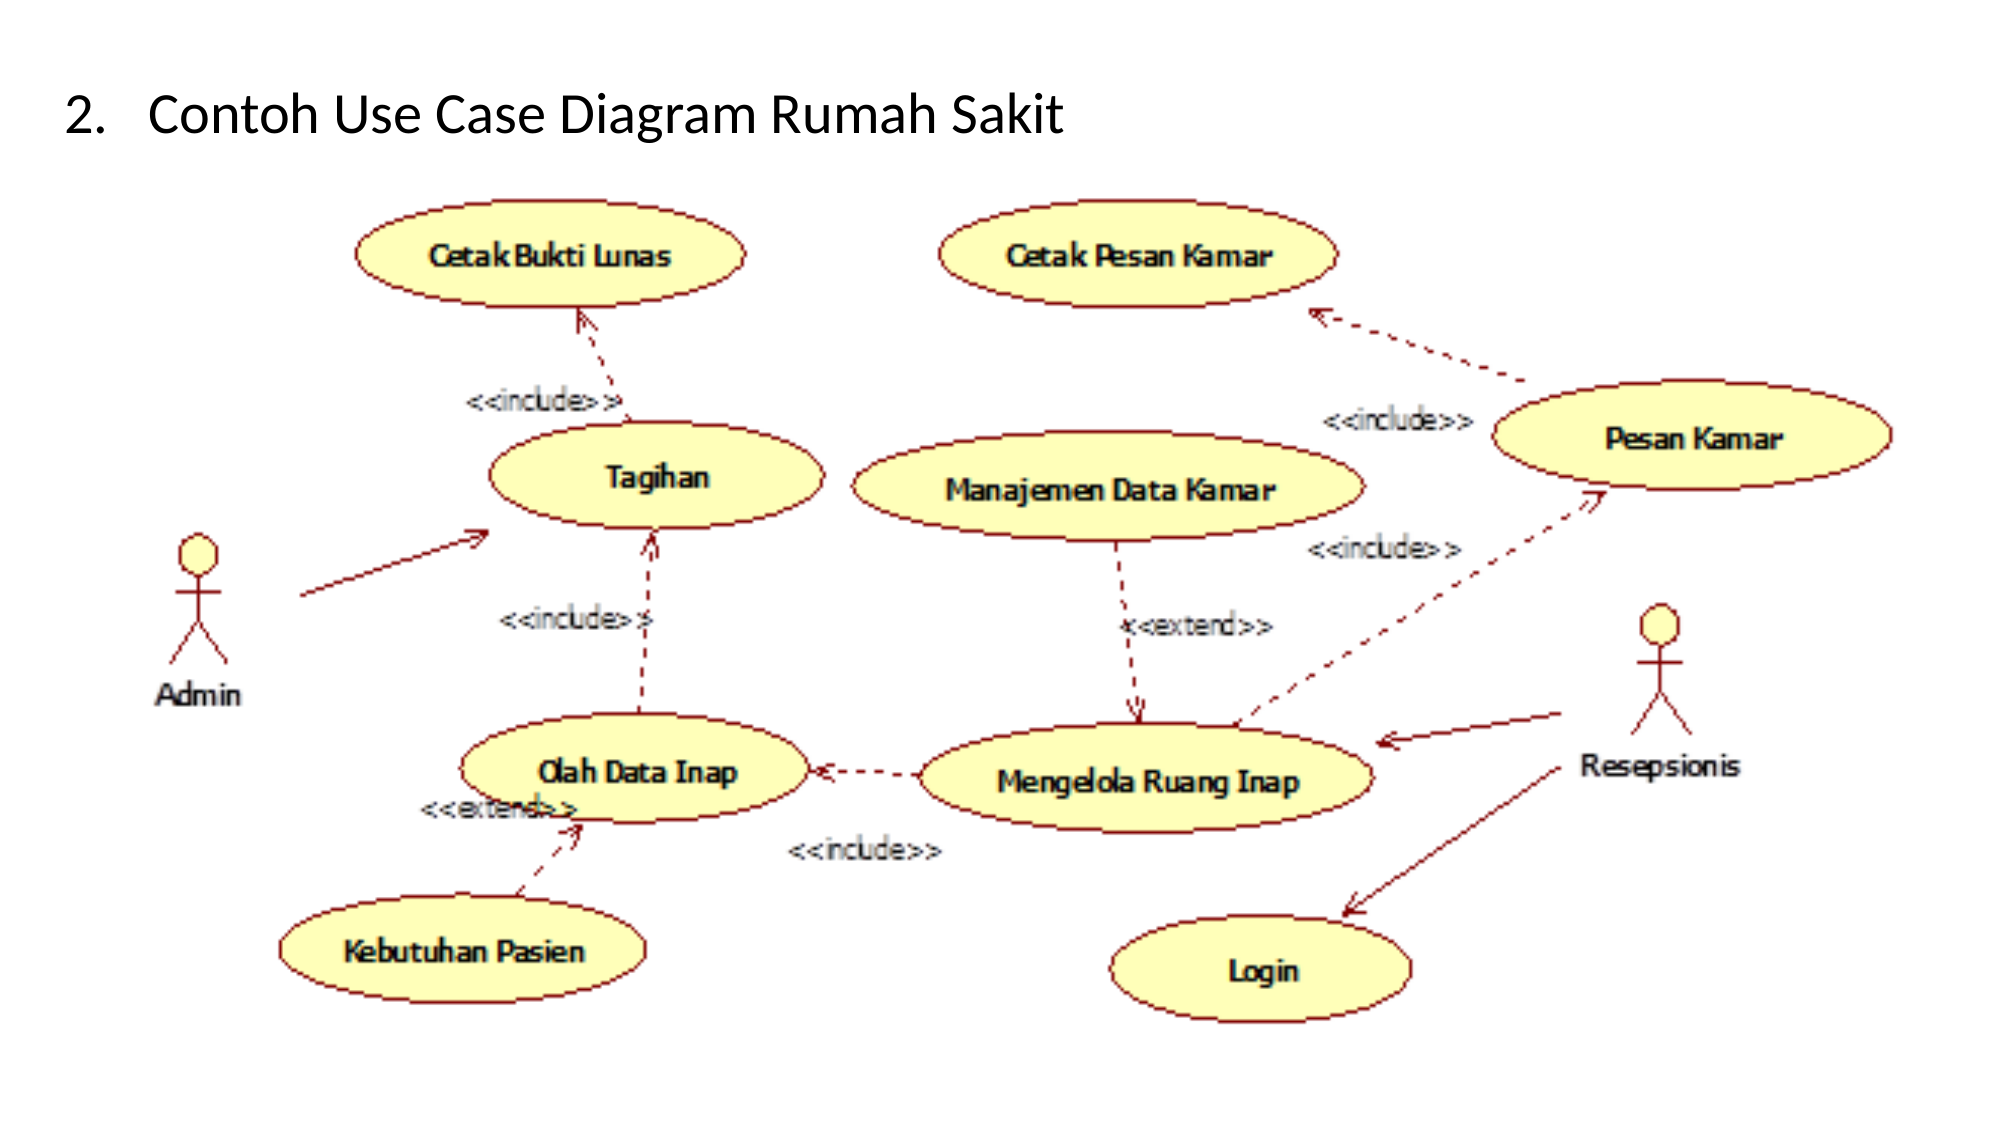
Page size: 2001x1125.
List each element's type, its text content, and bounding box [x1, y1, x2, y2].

list Contoh Use Case Diagram Rumah Sakit [49, 76, 1948, 149]
picture [49, 149, 1948, 1082]
